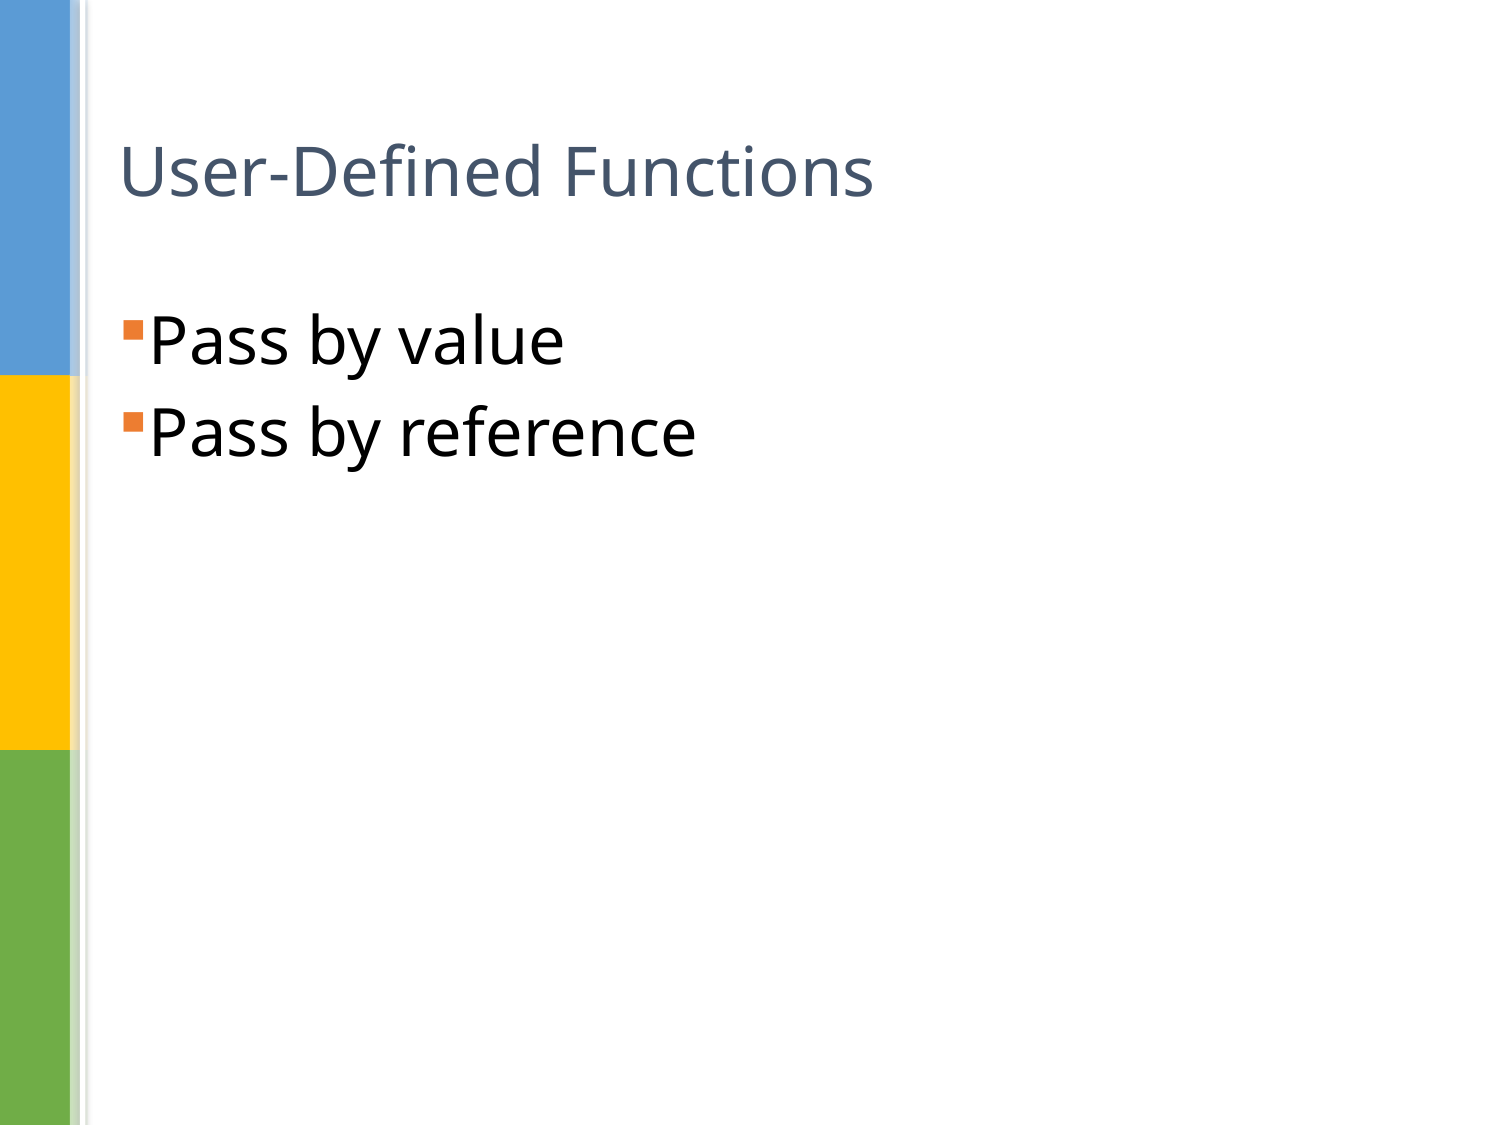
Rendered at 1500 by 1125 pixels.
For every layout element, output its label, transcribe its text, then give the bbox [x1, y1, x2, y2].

title User-Defined Functions [103, 59, 1397, 278]
list Pass by value Pass by reference [103, 299, 1397, 1014]
